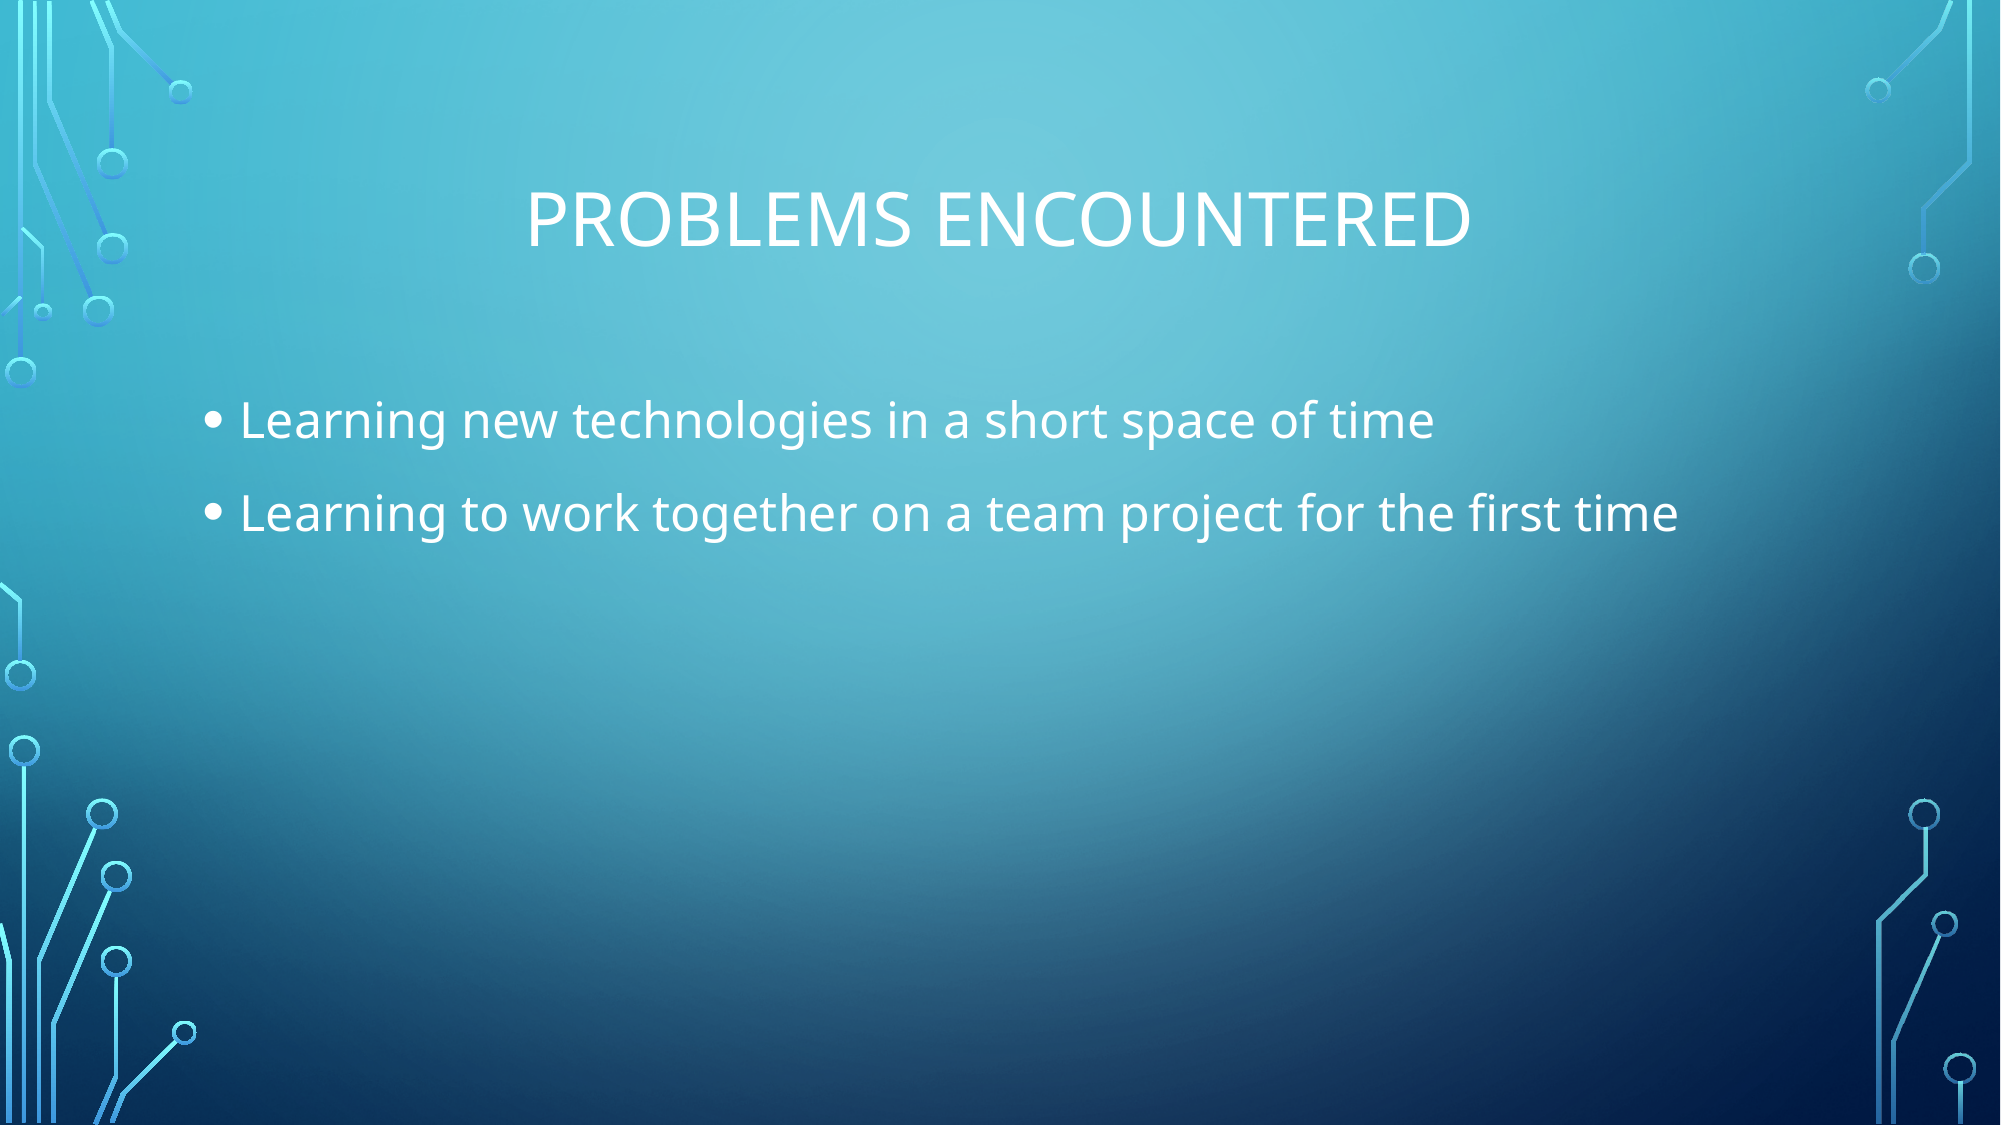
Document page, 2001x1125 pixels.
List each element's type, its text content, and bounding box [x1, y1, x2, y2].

list Learning new technologies in a short space of time Learning to work together on a team project for the first time [187, 369, 1813, 950]
title Problems encountered [187, 101, 1813, 344]
